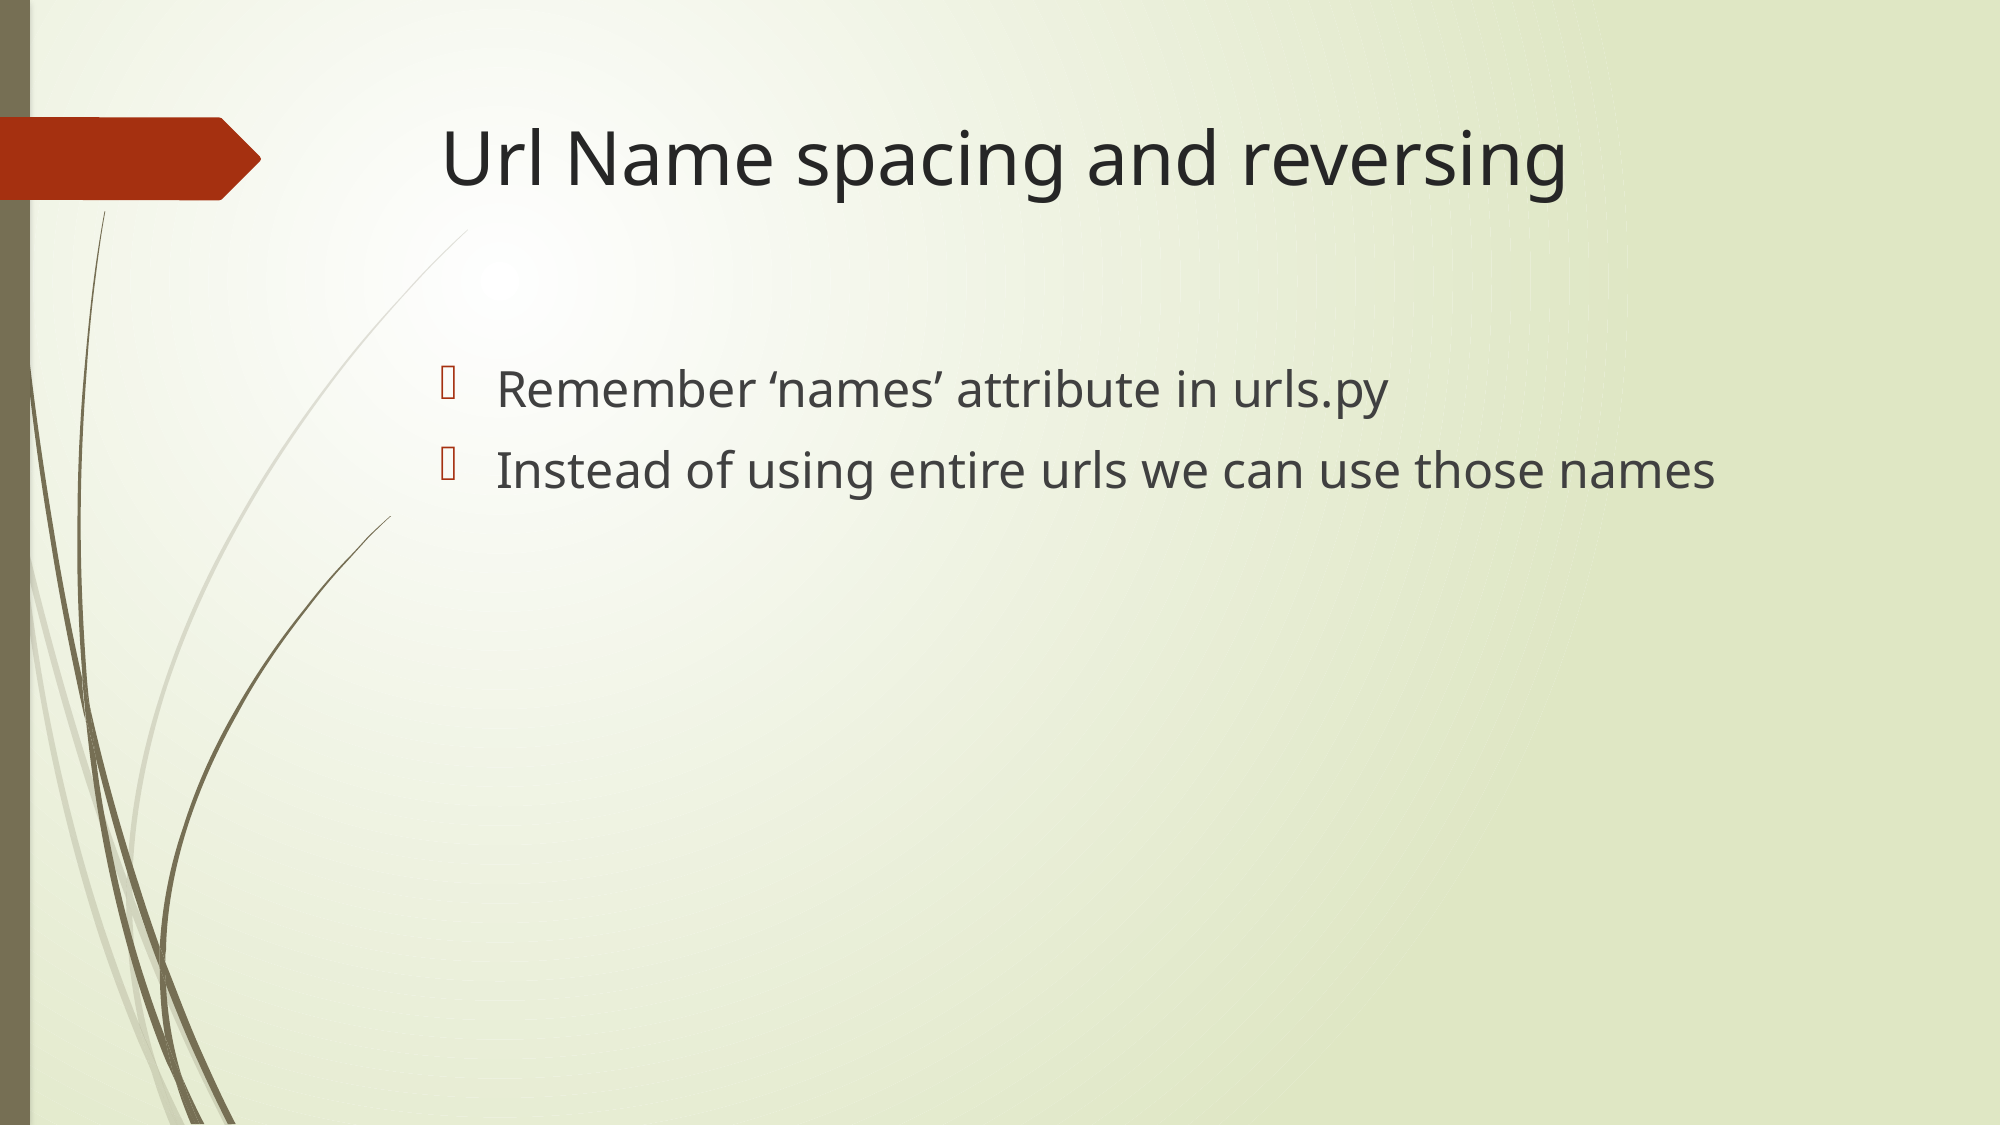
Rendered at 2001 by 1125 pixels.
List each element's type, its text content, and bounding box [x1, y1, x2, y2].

list Remember ‘names’ attribute in urls.py Instead of using entire urls we can use those names [424, 350, 1888, 970]
title Url Name spacing and reversing [425, 102, 1888, 313]
